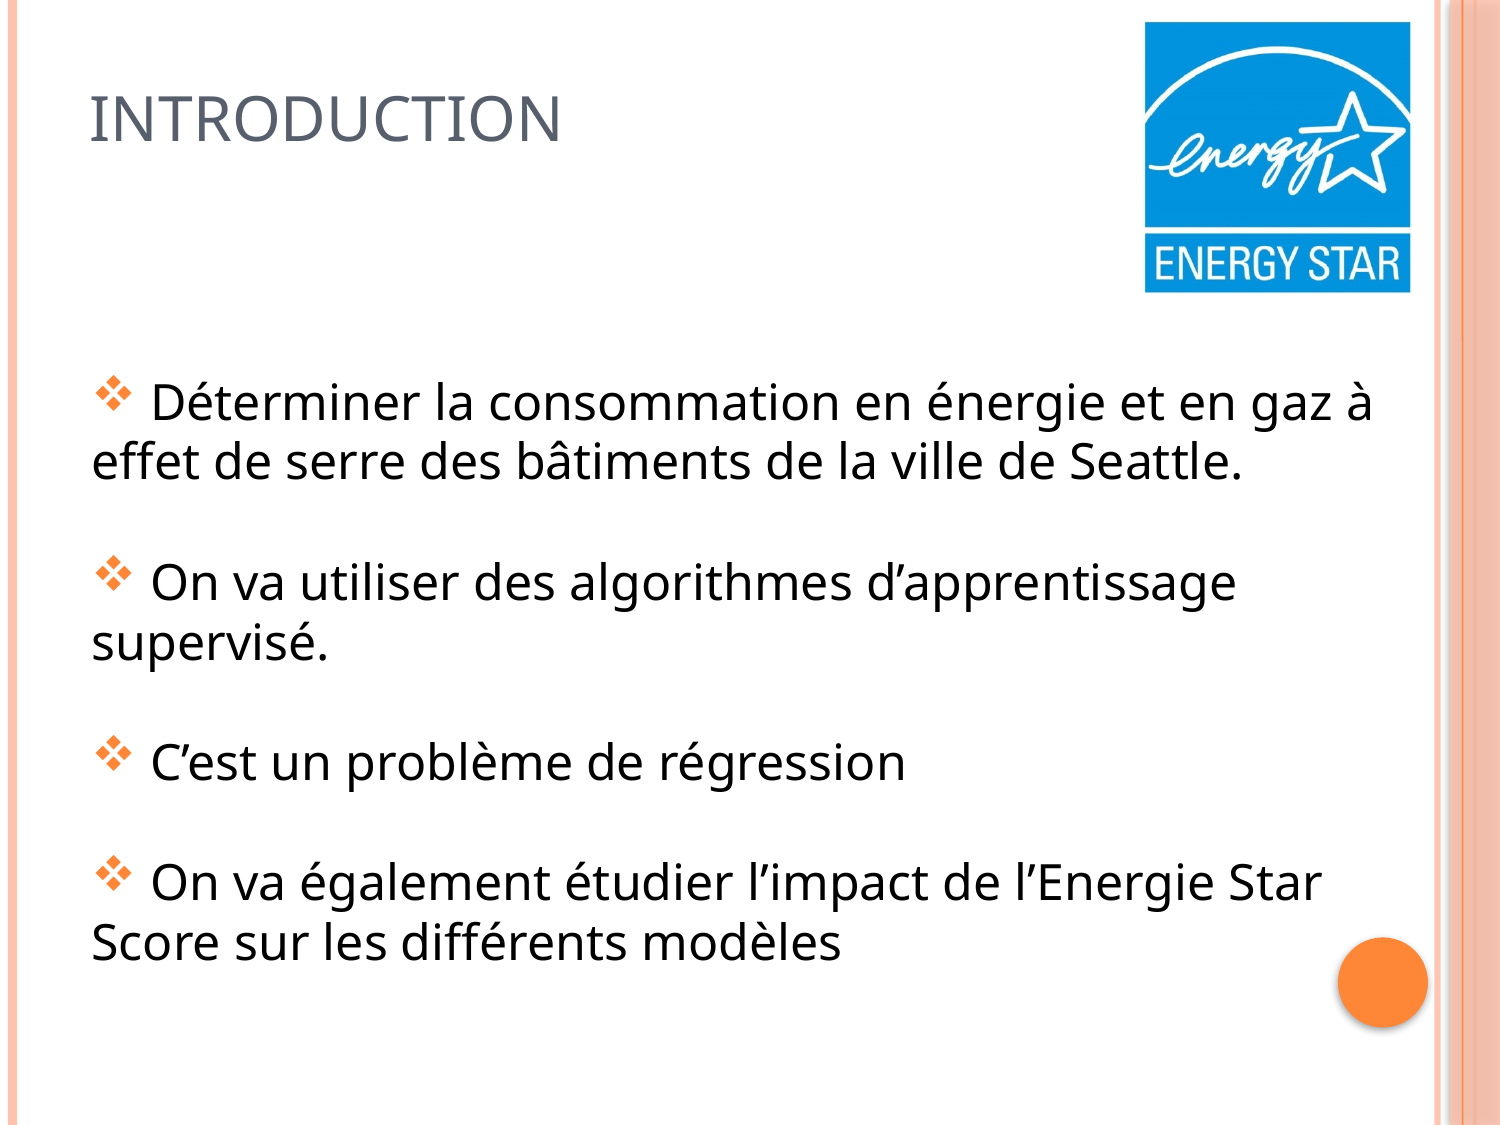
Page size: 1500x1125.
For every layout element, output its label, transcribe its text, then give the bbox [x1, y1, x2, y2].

picture [1139, 18, 1413, 295]
text_box Déterminer la consommation en énergie et en gaz à effet de serre des bâtiments de la ville de Seattle. On va utiliser des algorithmes d’apprentissage supervisé. C’est un problème de régression On va également étudier l’impact de l’Energie Star Score sur les différents modèles [76, 302, 1400, 1038]
title Introduction [75, 45, 1133, 161]
